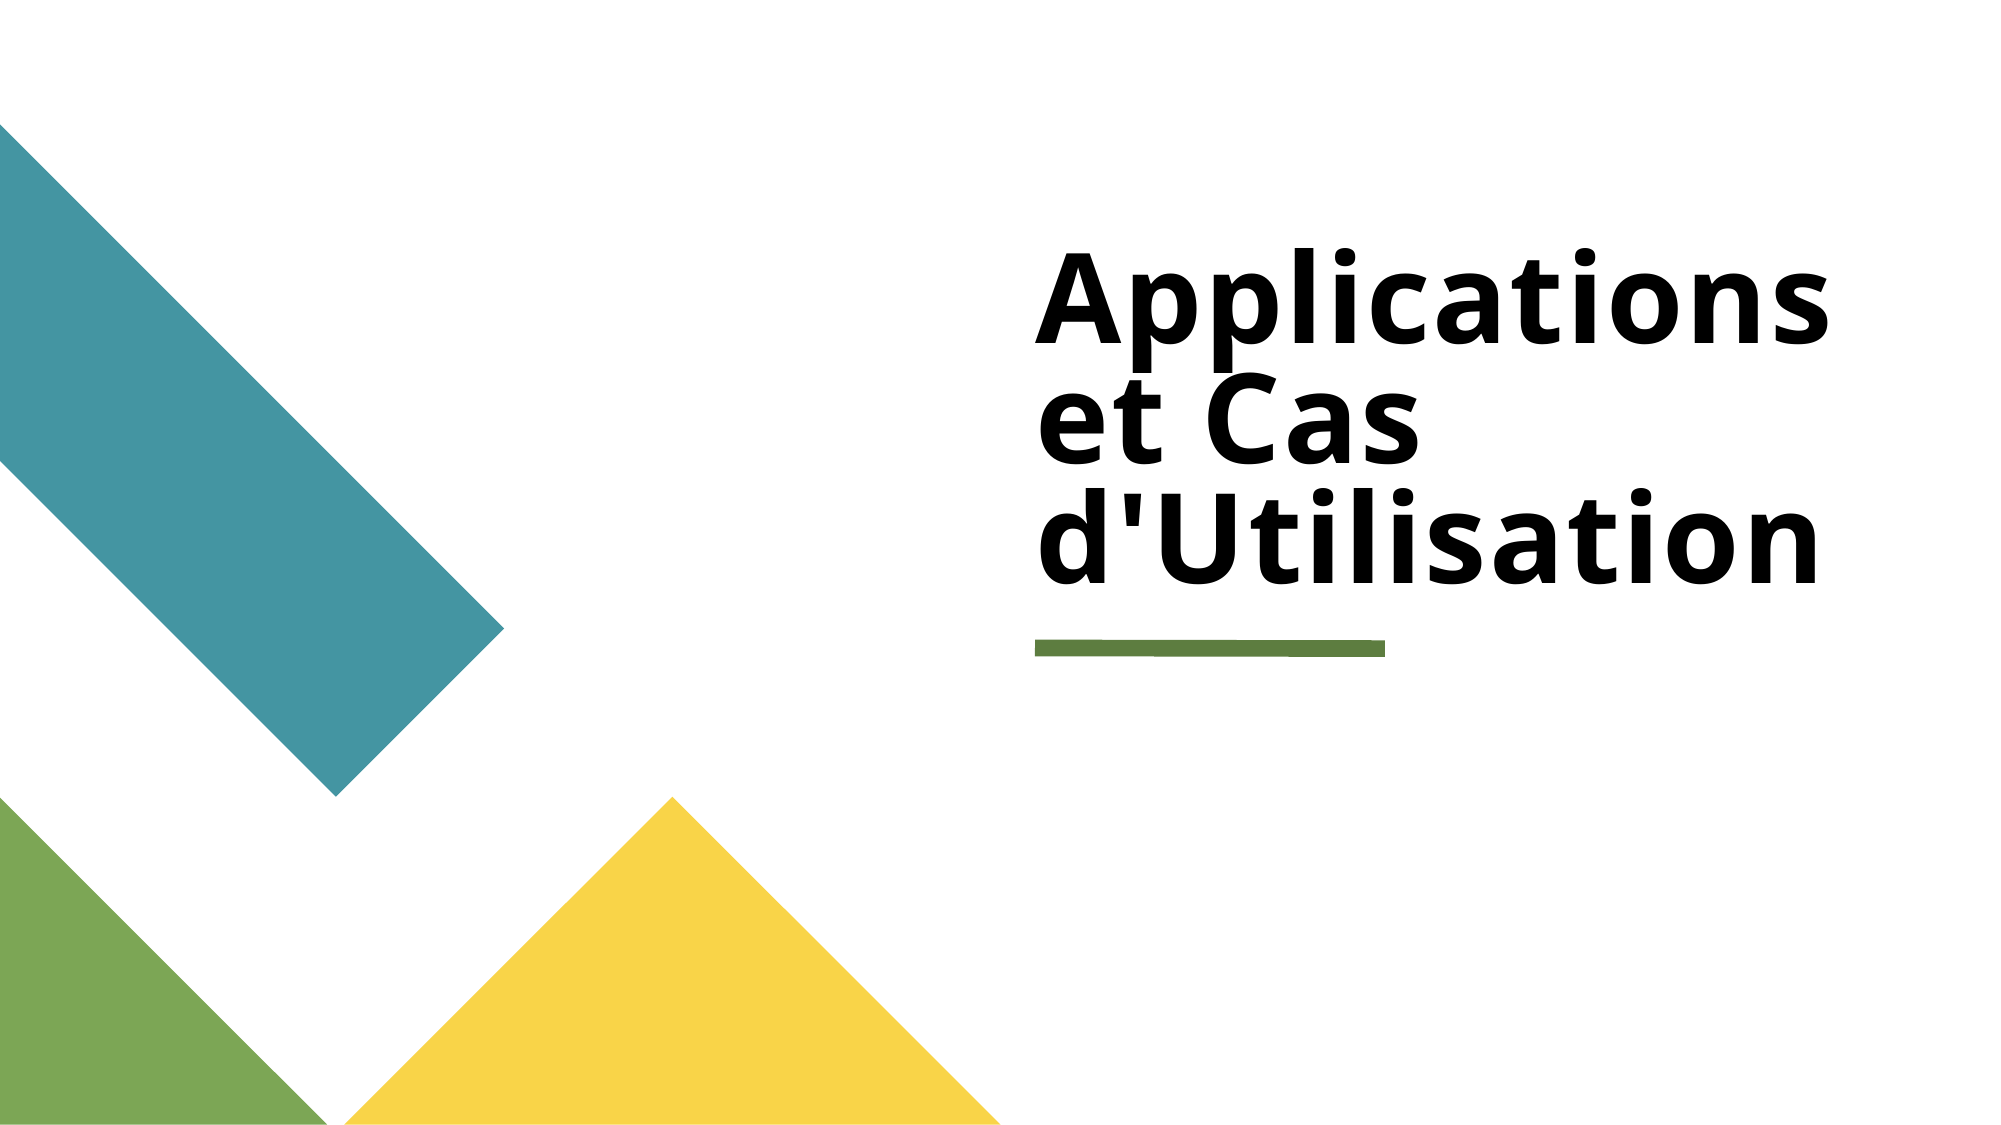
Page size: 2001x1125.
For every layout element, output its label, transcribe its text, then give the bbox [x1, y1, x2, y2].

title Applications et Cas d'Utilisation [1035, 67, 1975, 608]
